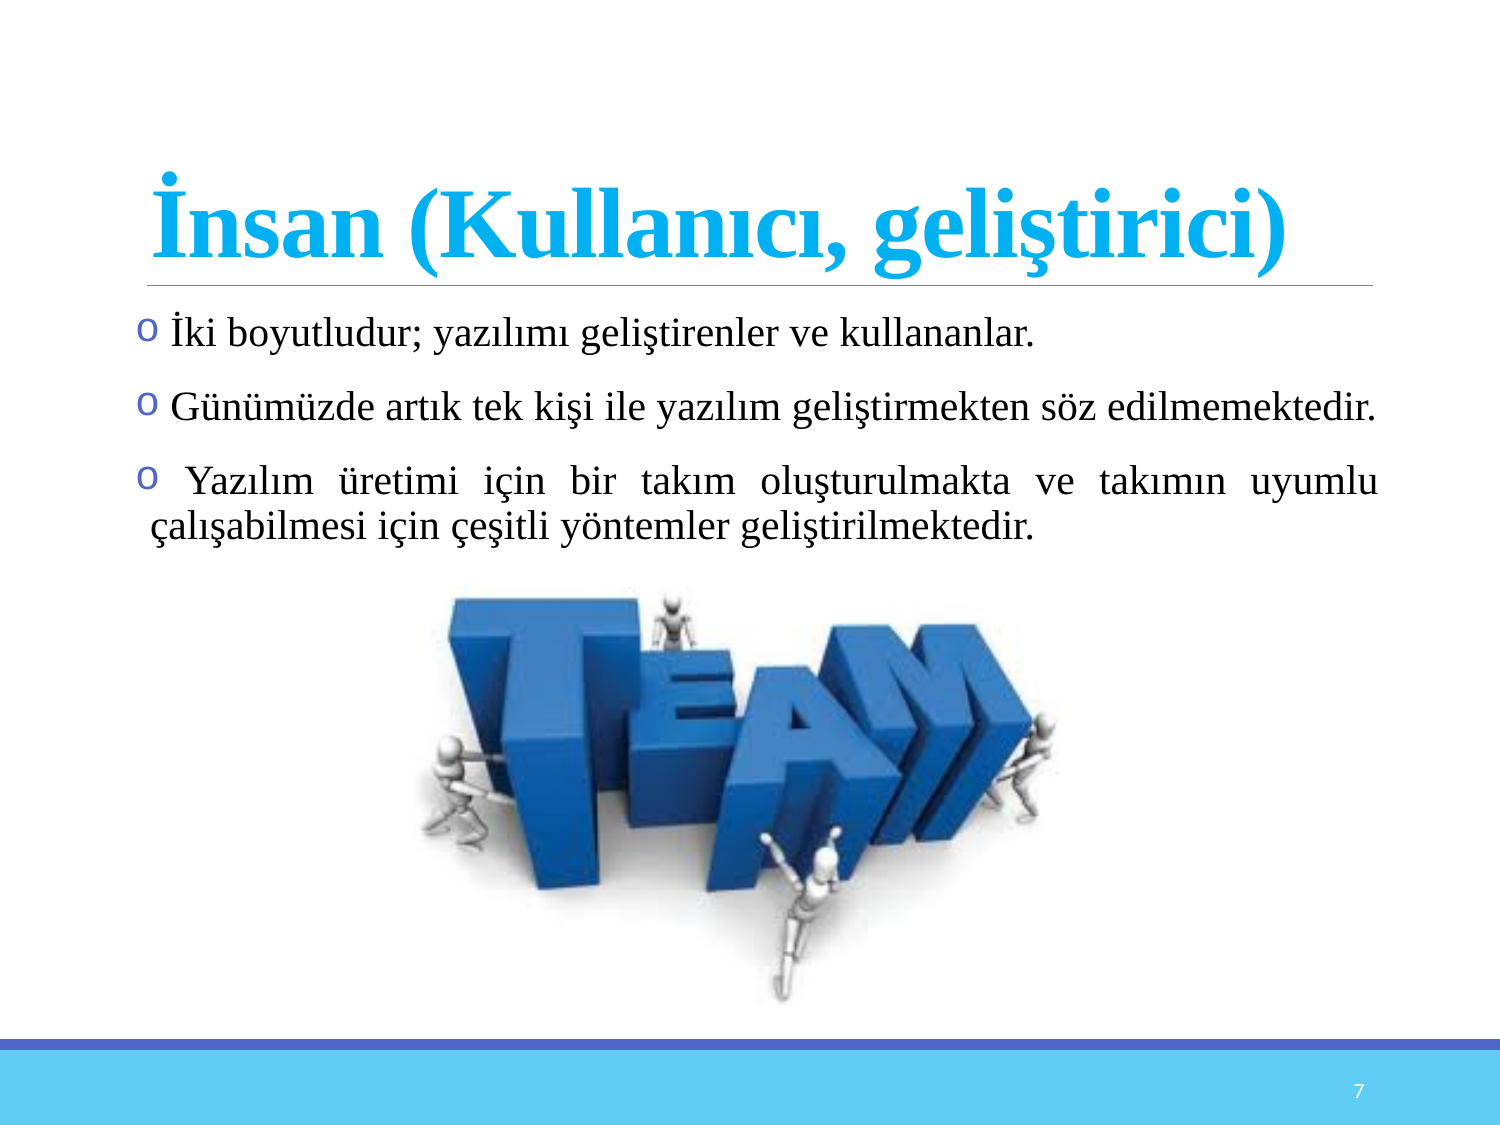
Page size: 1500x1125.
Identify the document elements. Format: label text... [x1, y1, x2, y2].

slide_number 7 [1218, 1059, 1380, 1120]
title İnsan (Kullanıcı, geliştirici) [135, 145, 1373, 285]
picture [412, 586, 1088, 1008]
list İki boyutludur; yazılımı geliştirenler ve kullananlar. Günümüzde artık tek kişi ile yazılım geliştirmekten söz edilmemektedir. Yazılım üretimi için bir takım oluşturulmakta ve takımın uyumlu çalışabilmesi için çeşitli yöntemler geliştirilmektedir. [135, 302, 1380, 588]
